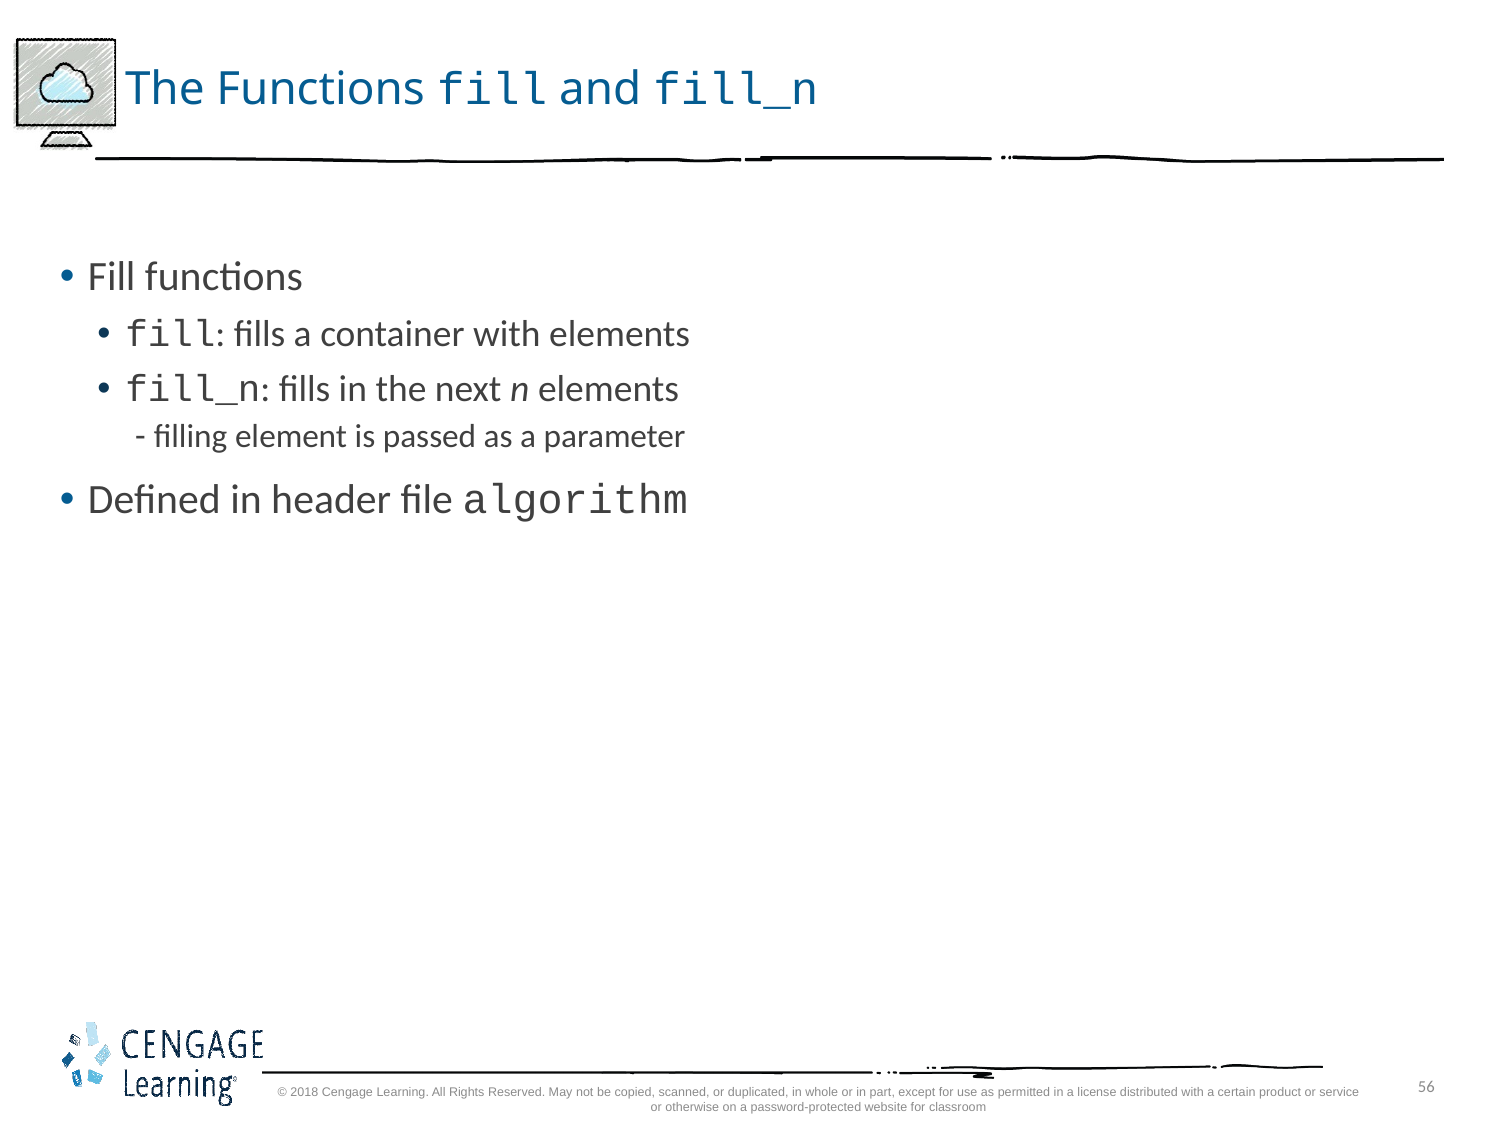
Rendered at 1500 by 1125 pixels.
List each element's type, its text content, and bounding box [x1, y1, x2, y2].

footer © 2018 Cengage Learning. All Rights Reserved. May not be copied, scanned, or duplicated, in whole or in part, except for use as permitted in a license distributed with a certain product or service or otherwise on a password-protected website for classroom [262, 1079, 1375, 1120]
list Fill functions fill: fills a container with elements fill_n: fills in the next n elements filling element is passed as a parameter Defined in header file algorithm [59, 252, 1441, 605]
picture [62, 1022, 1323, 1106]
title The Functions fill and fill_n [125, 66, 1442, 116]
picture [95, 155, 1444, 163]
picture [13, 36, 117, 151]
